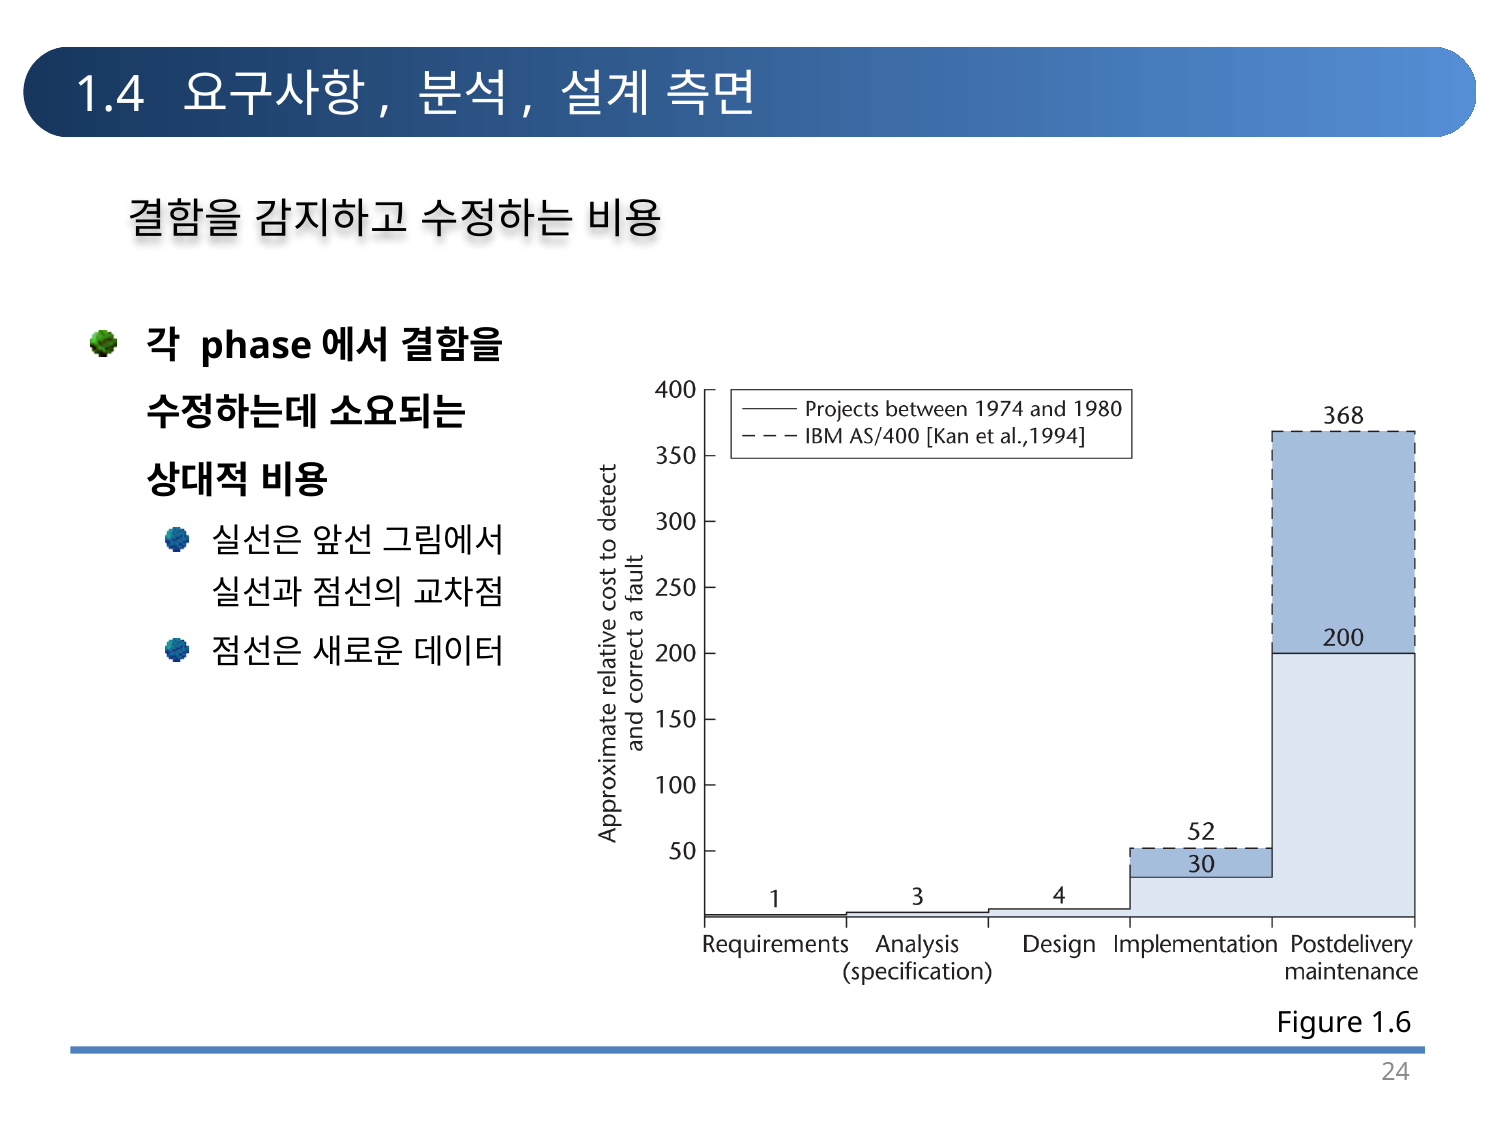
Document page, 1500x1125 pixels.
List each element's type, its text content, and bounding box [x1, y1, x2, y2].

picture [597, 380, 1419, 985]
picture [165, 527, 189, 552]
text_box Figure 1.6 [1261, 996, 1427, 1046]
picture [165, 638, 189, 662]
list 결함을 감지하고 수정하는 비용 [60, 180, 731, 255]
slide_number 24 [1074, 1042, 1425, 1103]
picture [90, 330, 117, 357]
list 각 phase에서 결함을 수정하는데 소요되는 상대적 비용 실선은 앞선 그림에서 실선과 점선의 교차점 점선은 새로운 데이터 [74, 290, 587, 1006]
title 1.4 요구사항, 분석, 설계 측면 [59, 56, 1410, 126]
